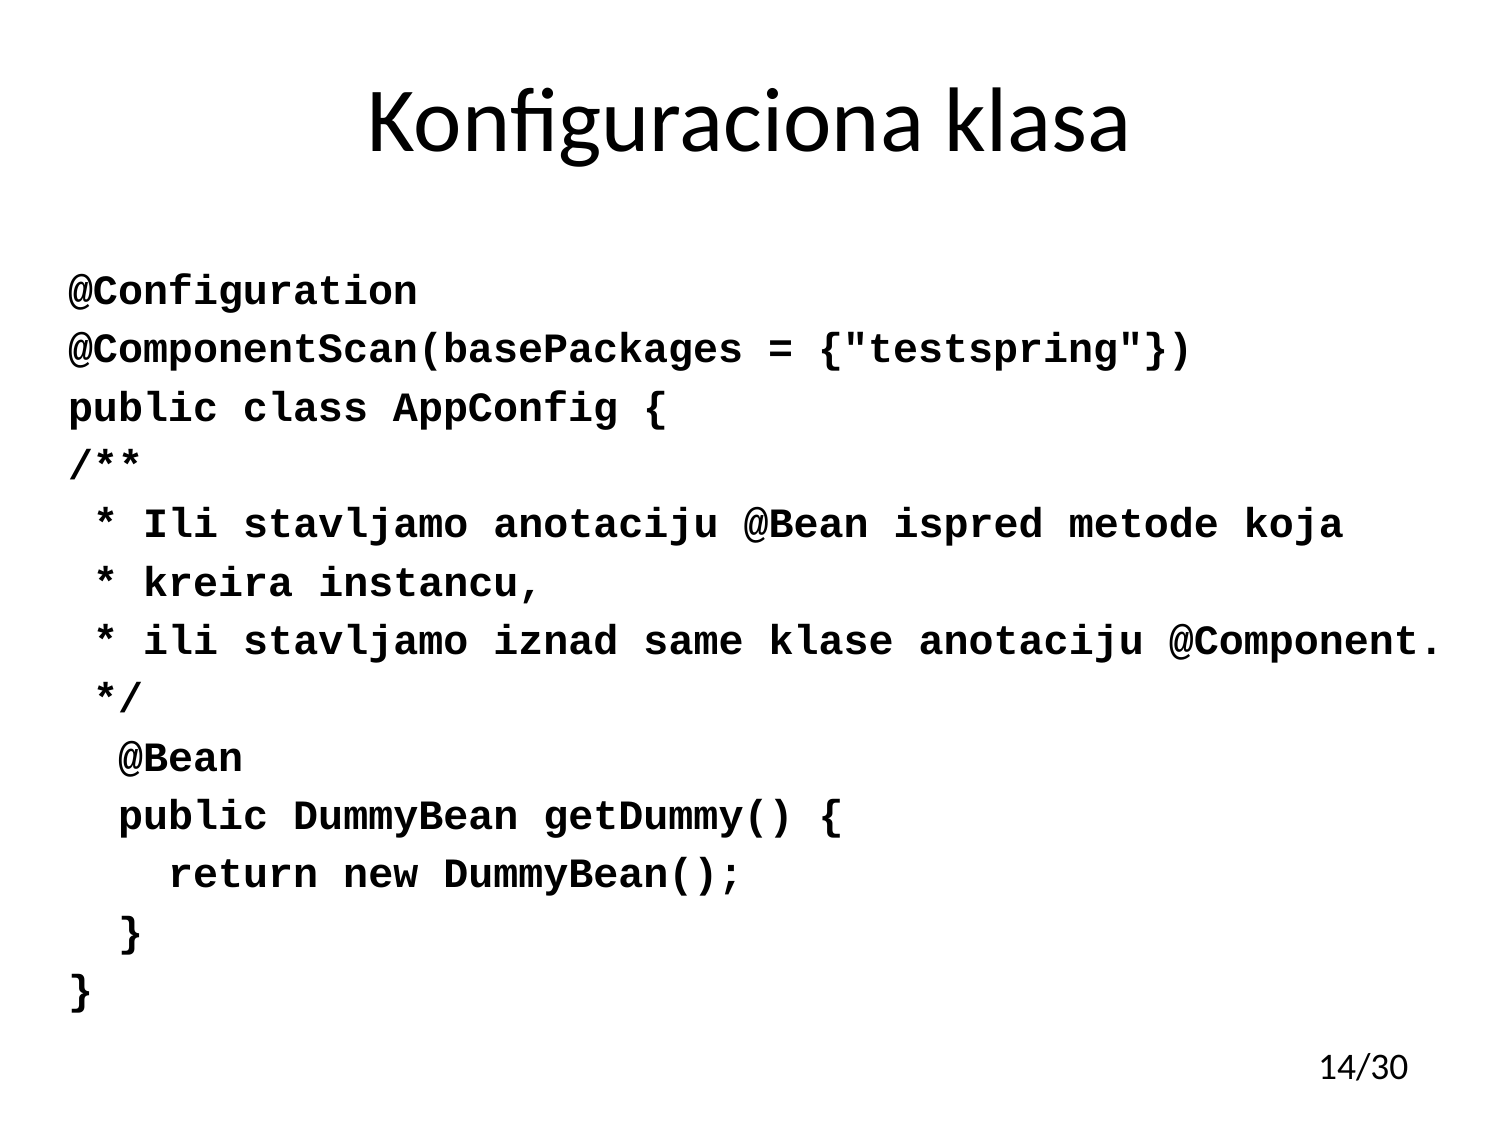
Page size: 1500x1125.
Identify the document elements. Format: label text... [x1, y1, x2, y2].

title Konfiguraciona klasa [75, 45, 1425, 185]
list @Configuration @ComponentScan(basePackages = {"testspring"}) public class AppConfig { /** * Ili stavljamo anotaciju @Bean ispred metode koja * kreira instancu, * ili stavljamo iznad same klase anotaciju @Component. */ @Bean public DummyBean getDummy() { return new DummyBean(); } } [53, 255, 1461, 1083]
